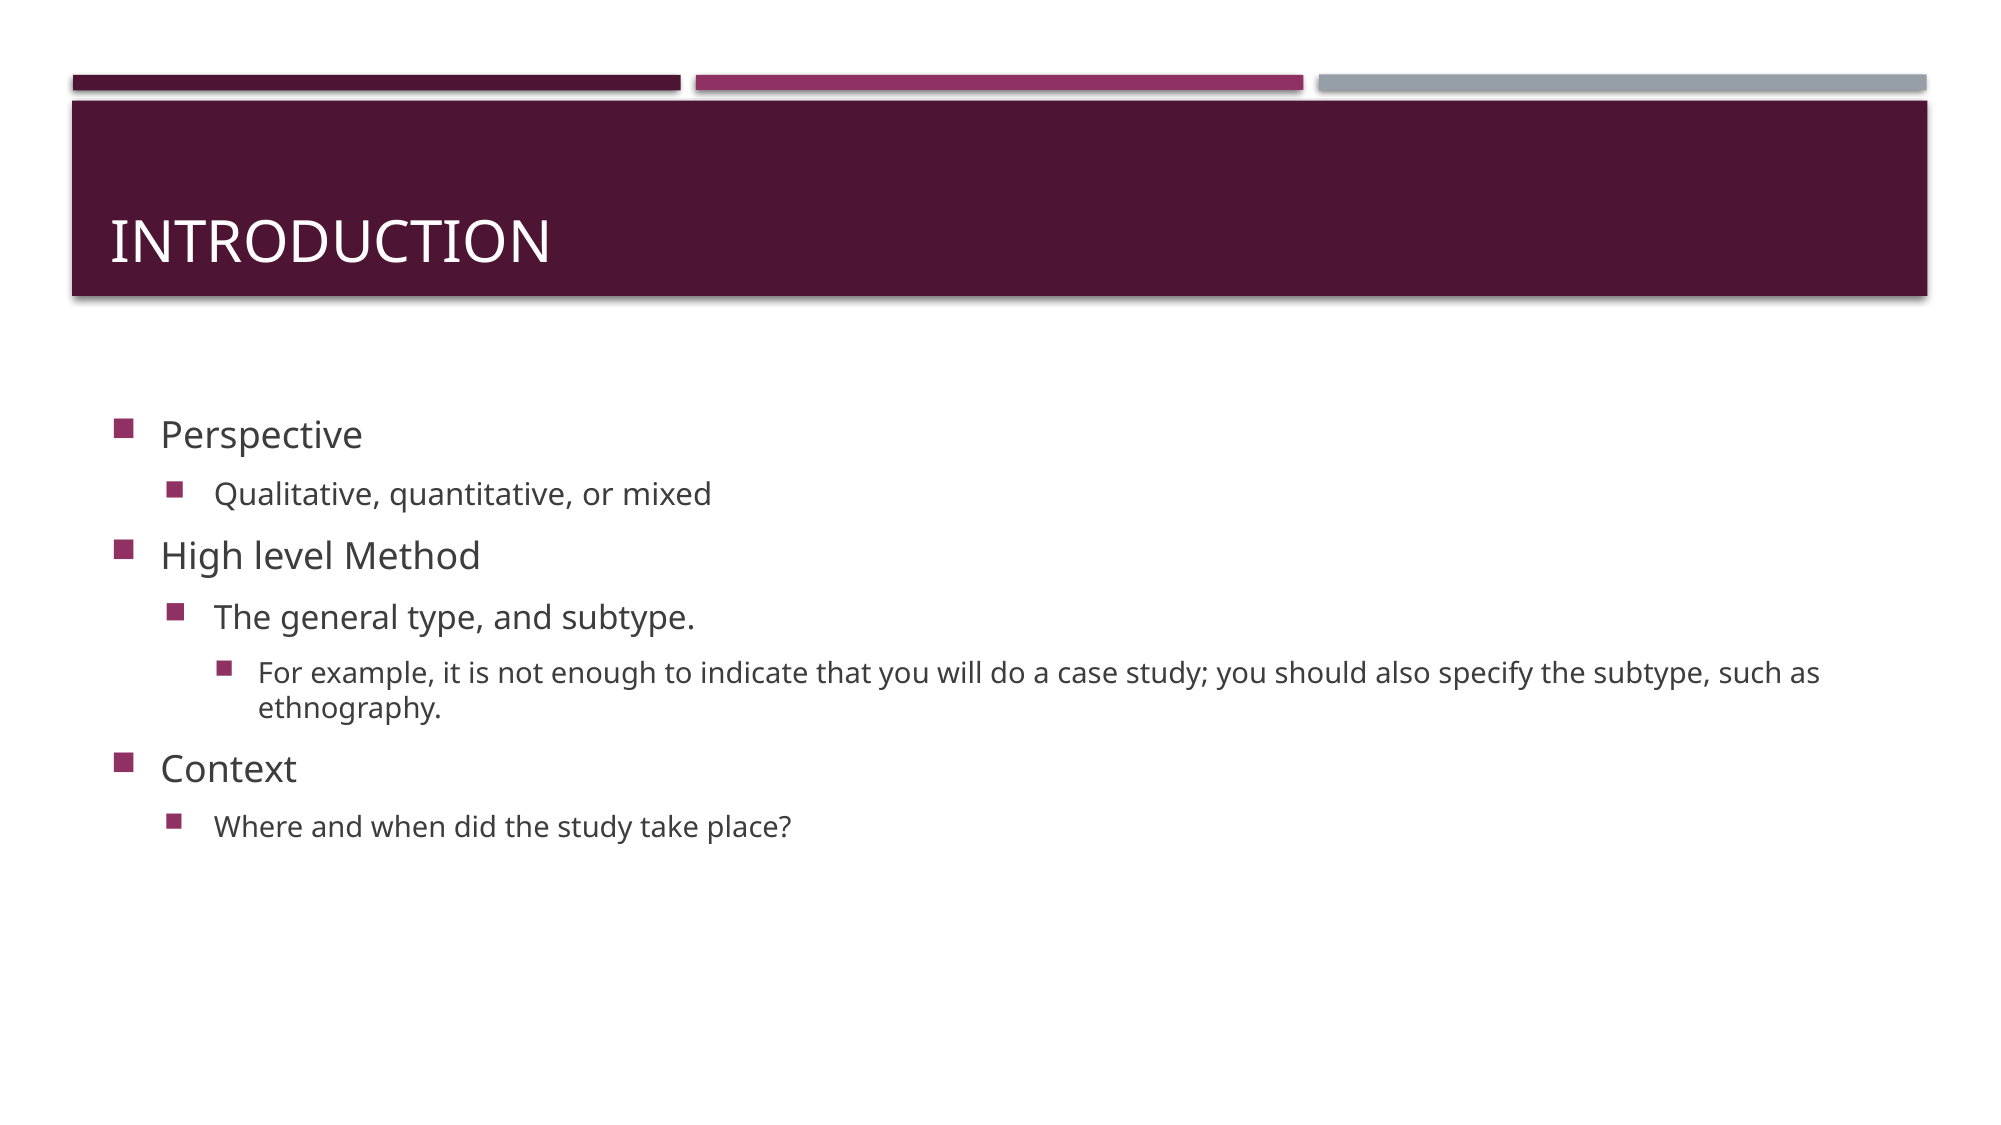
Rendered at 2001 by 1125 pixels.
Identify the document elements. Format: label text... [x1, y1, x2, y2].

list Perspective Qualitative, quantitative, or mixed High level Method The general type, and subtype. For example, it is not enough to indicate that you will do a case study; you should also specify the subtype, such as ethnography. Context Where and when did the study take place? [95, 357, 1905, 962]
title Introduction [95, 115, 1905, 282]
